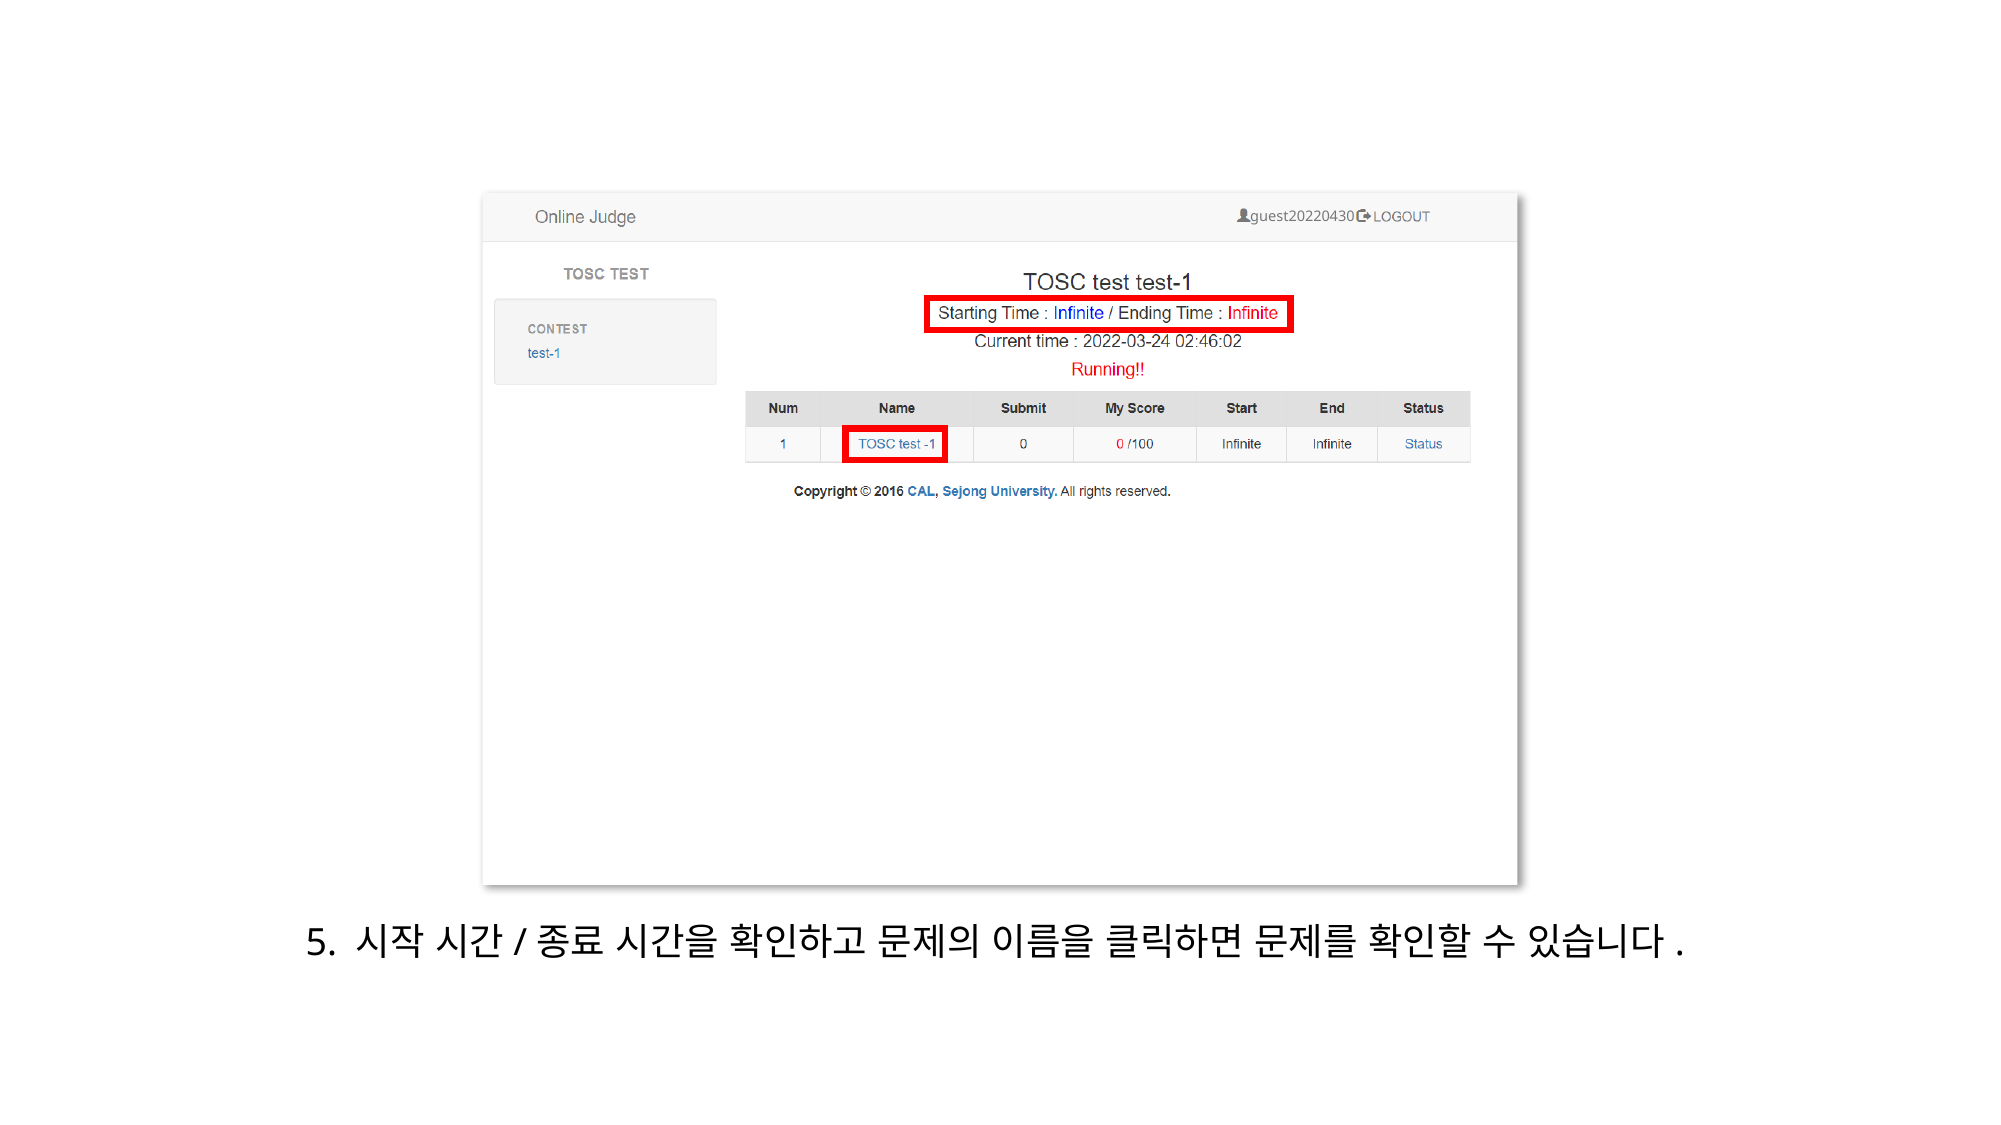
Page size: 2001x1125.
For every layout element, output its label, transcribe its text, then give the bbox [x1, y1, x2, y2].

picture [482, 193, 1518, 885]
text_box 5. 시작 시간/종료 시간을 확인하고 문제의 이름을 클릭하면 문제를 확인할 수 있습니다. [193, 910, 1807, 971]
